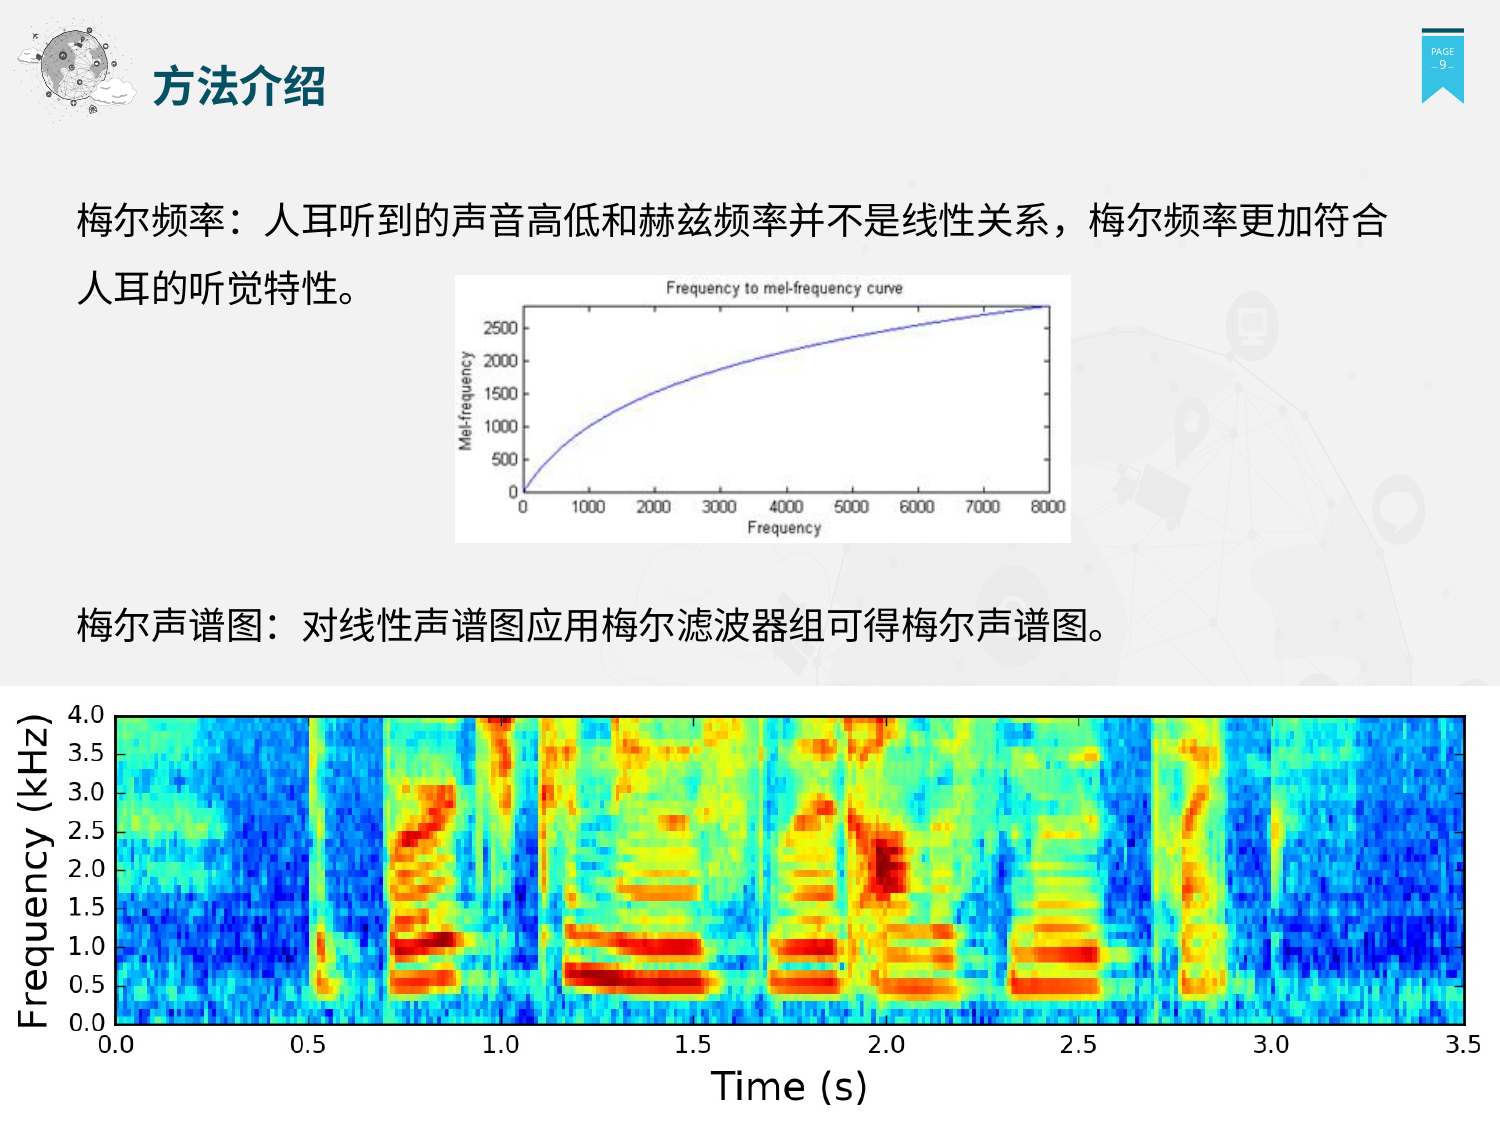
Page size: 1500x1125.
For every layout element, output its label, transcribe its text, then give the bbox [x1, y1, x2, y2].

picture [455, 275, 1071, 543]
picture [0, 686, 1500, 1125]
text_box 梅尔频率：人耳听到的声音高低和赫兹频率并不是线性关系，梅尔频率更加符合人耳的听觉特性。 梅尔声谱图：对线性声谱图应用梅尔滤波器组可得梅尔声谱图。 [61, 167, 1416, 655]
text_box 方法介绍 [137, 50, 343, 119]
